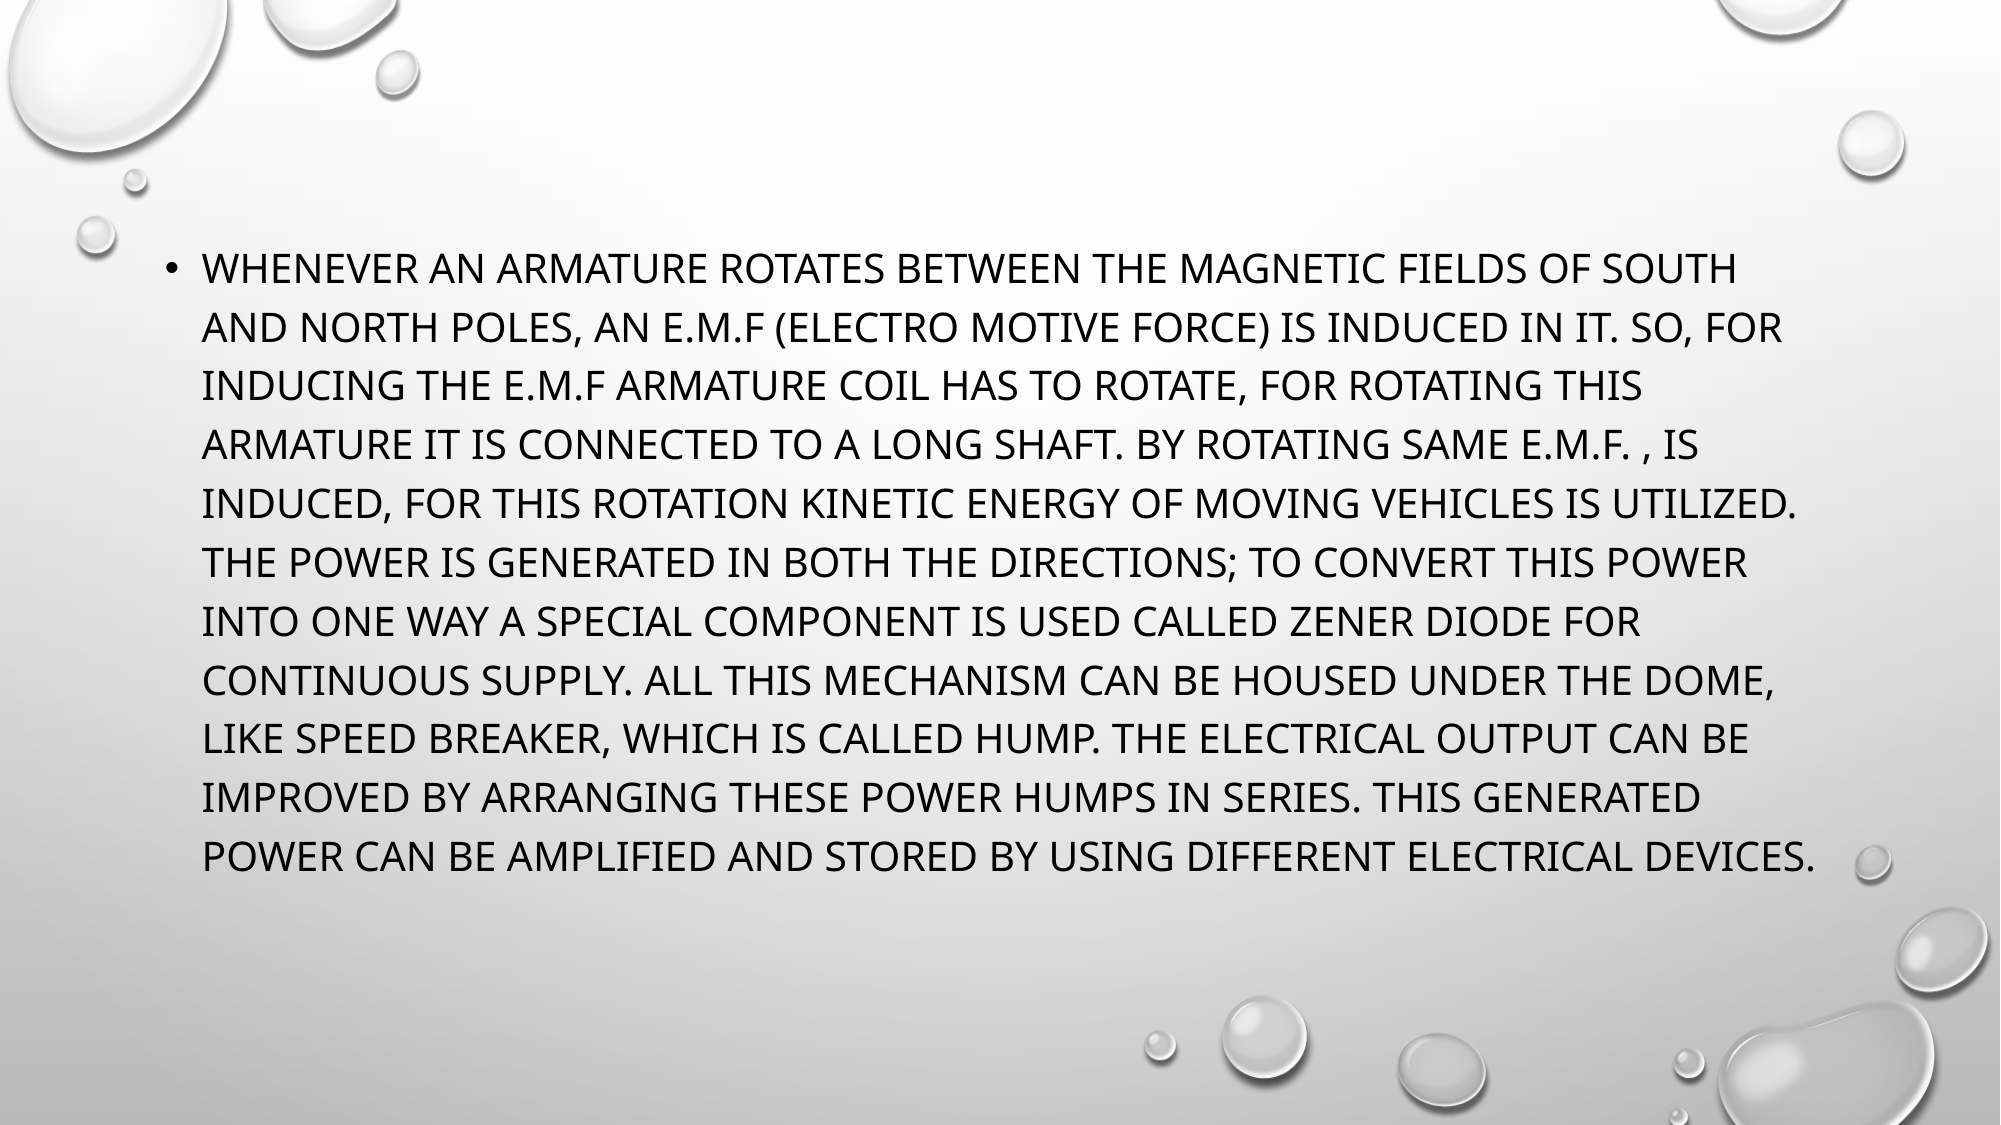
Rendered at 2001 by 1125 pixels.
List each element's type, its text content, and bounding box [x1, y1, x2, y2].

list Whenever an armature rotates between the magnetic fields of south and north poles, an E.M.F (electro motive force) is induced in it. So, for inducing the E.M.F armature coil has to rotate, for rotating this armature it is connected to a long shaft. By rotating same e.m.f. , is induced, for this rotation kinetic energy of moving vehicles is utilized. The power is generated in both the directions; to convert this power into one way a special component is used called zener diode for continuous supply. All this mechanism can be housed under the dome, like speed breaker, which is called HUMP. The electrical output can be improved by arranging these POWER HUMPS in series. This generated power can be amplified and stored by using different electrical devices. [149, 224, 1850, 950]
picture [0, 0, 2000, 1125]
